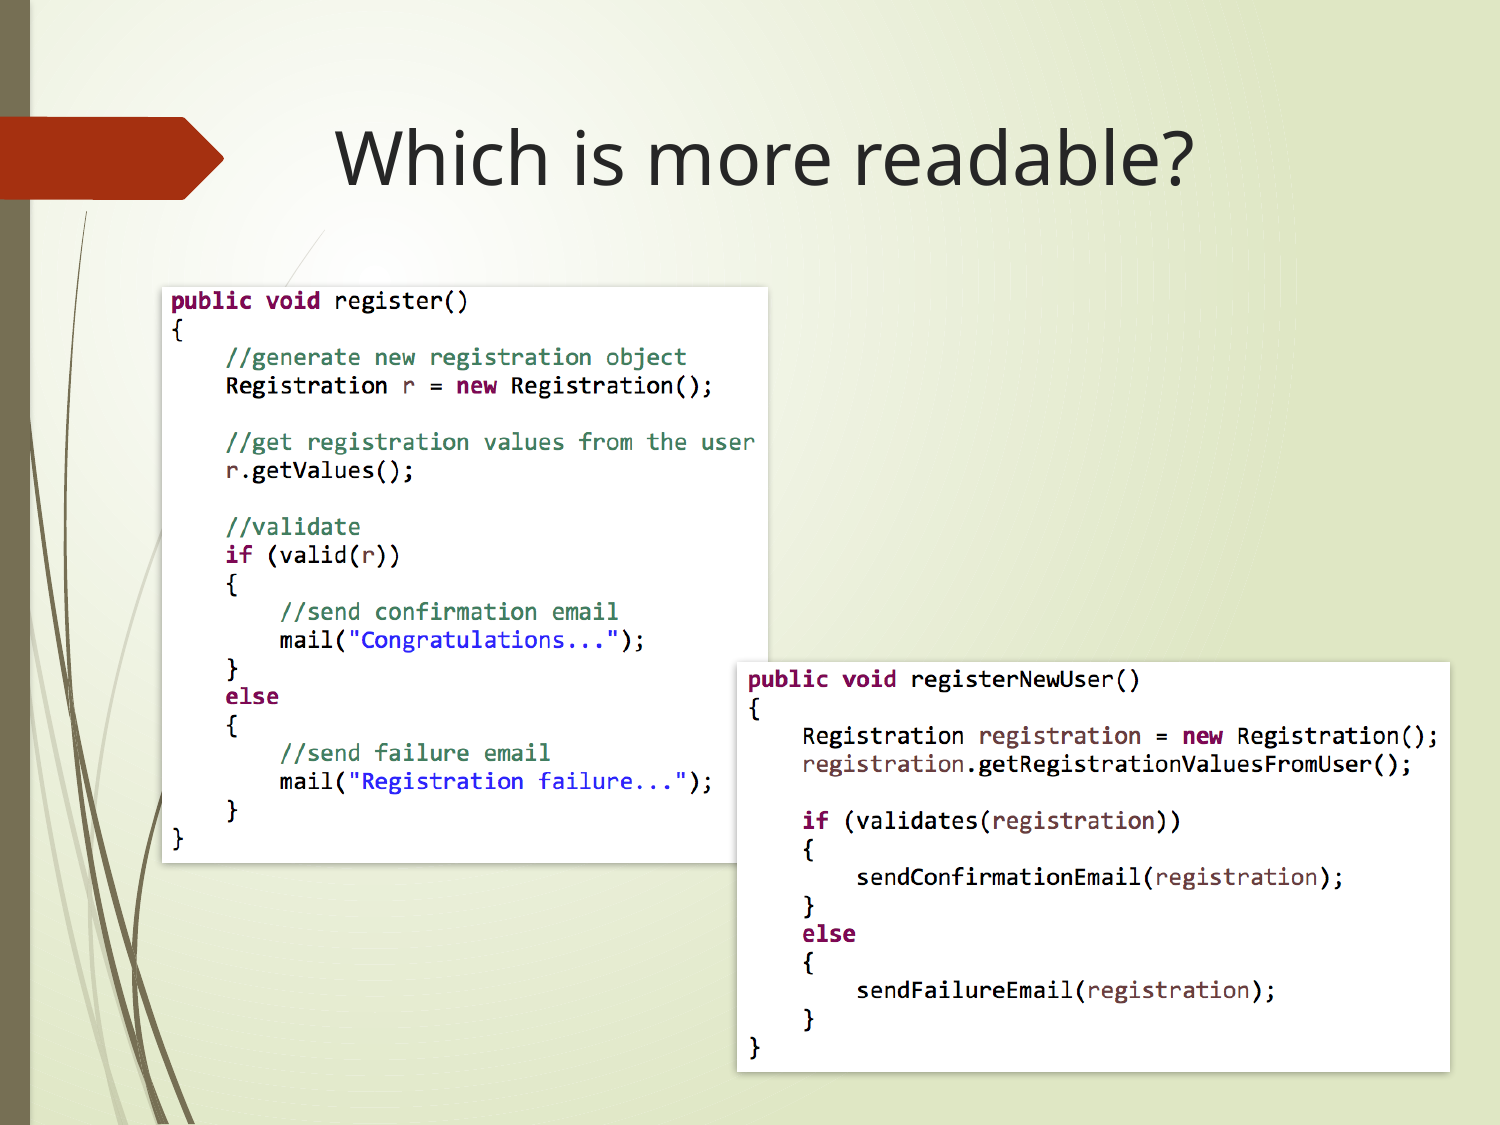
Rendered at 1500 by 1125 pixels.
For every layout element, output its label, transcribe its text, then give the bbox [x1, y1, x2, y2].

title Which is more readable? [319, 102, 1400, 313]
picture [162, 287, 1451, 1072]
